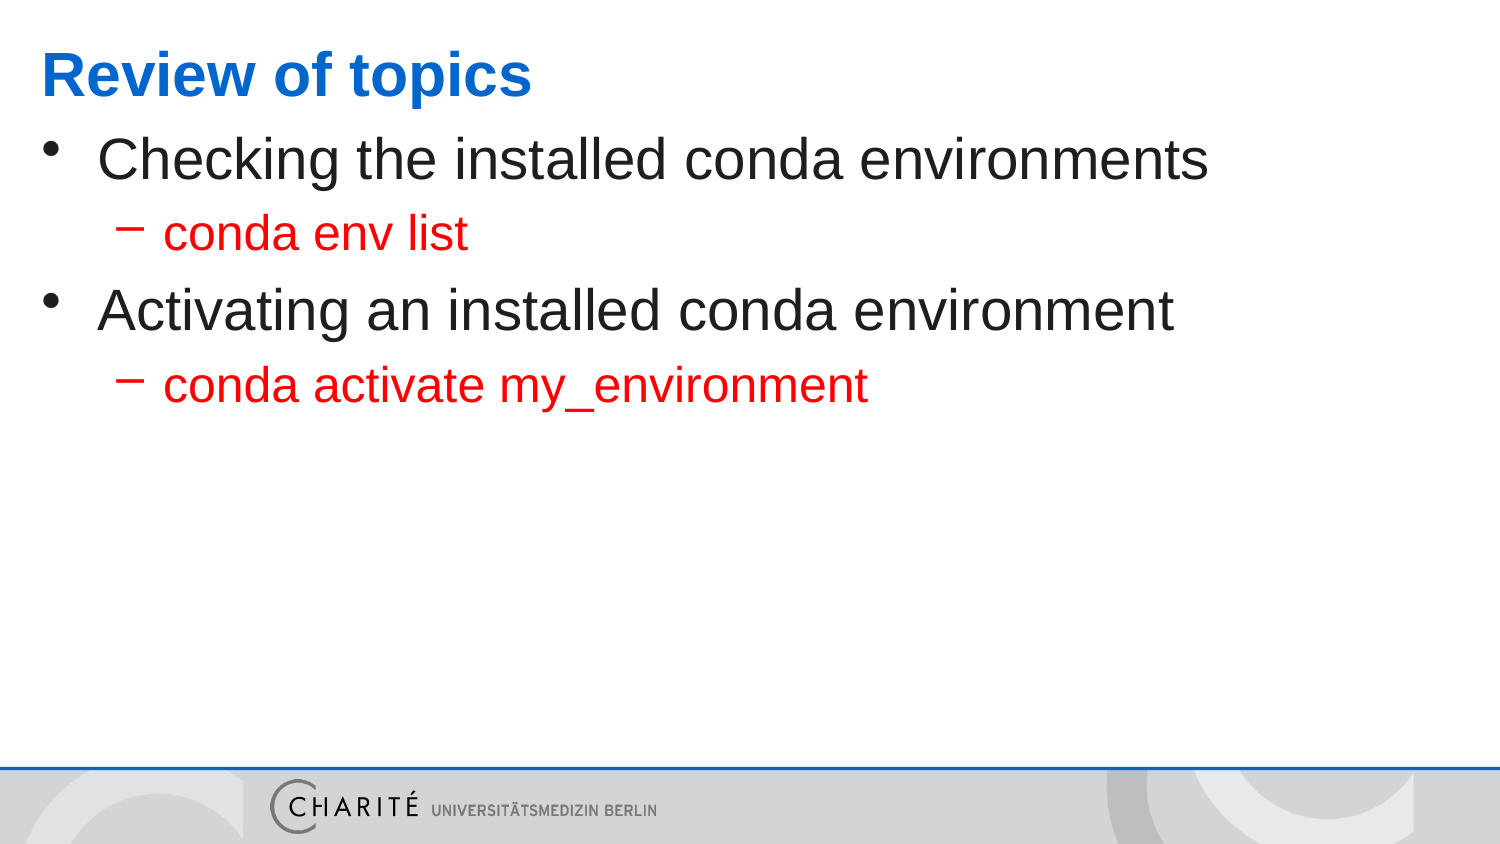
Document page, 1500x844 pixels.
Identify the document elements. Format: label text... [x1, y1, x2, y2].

picture [0, 771, 1500, 844]
title Review of topics [41, 33, 1459, 103]
list Checking the installed conda environments conda env list Activating an installed conda environment conda activate my_environment [41, 120, 1459, 718]
